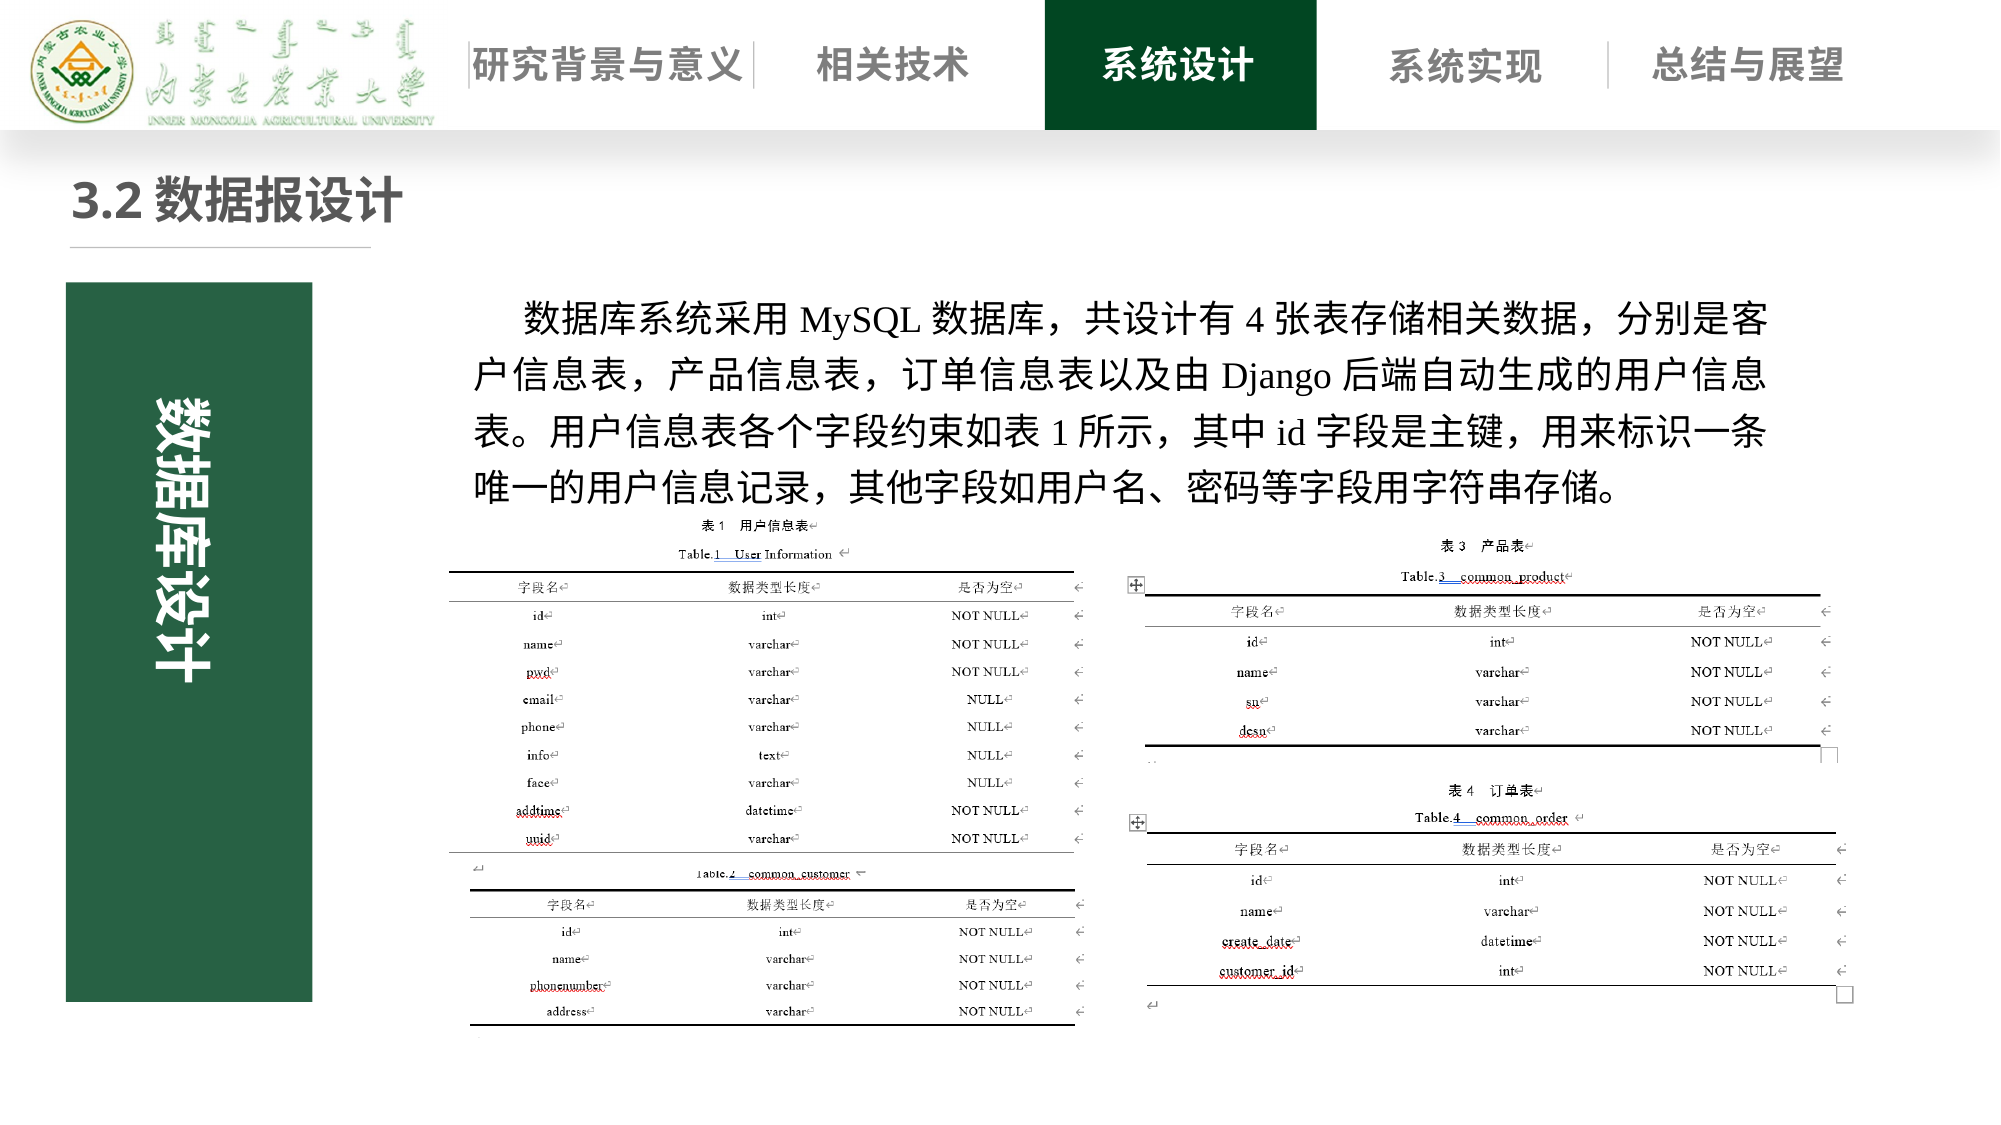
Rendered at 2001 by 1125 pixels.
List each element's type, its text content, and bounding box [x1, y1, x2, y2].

picture [1120, 522, 1877, 1009]
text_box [468, 0, 1318, 131]
text_box 总结与展望 [1649, 39, 1850, 87]
text_box 数据库系统采用MySQL数据库，共设计有4张表存储相关数据，分别是客户信息表，产品信息表，订单信息表以及由Django后端自动生成的用户信息表。用户信息表各个字段约束如表1所示，其中id字段是主键，用来标识一条唯一的用户信息记录，其他字段如用户名、密码等字段用字符串存储。 [459, 276, 1784, 562]
text_box 系统实现 [1386, 41, 1605, 89]
text_box 3.2数据报设计 [69, 166, 471, 229]
text_box 数据库设计 [80, 381, 227, 1086]
text_box [65, 282, 313, 1002]
picture [0, 0, 2000, 191]
picture [449, 514, 1105, 1038]
